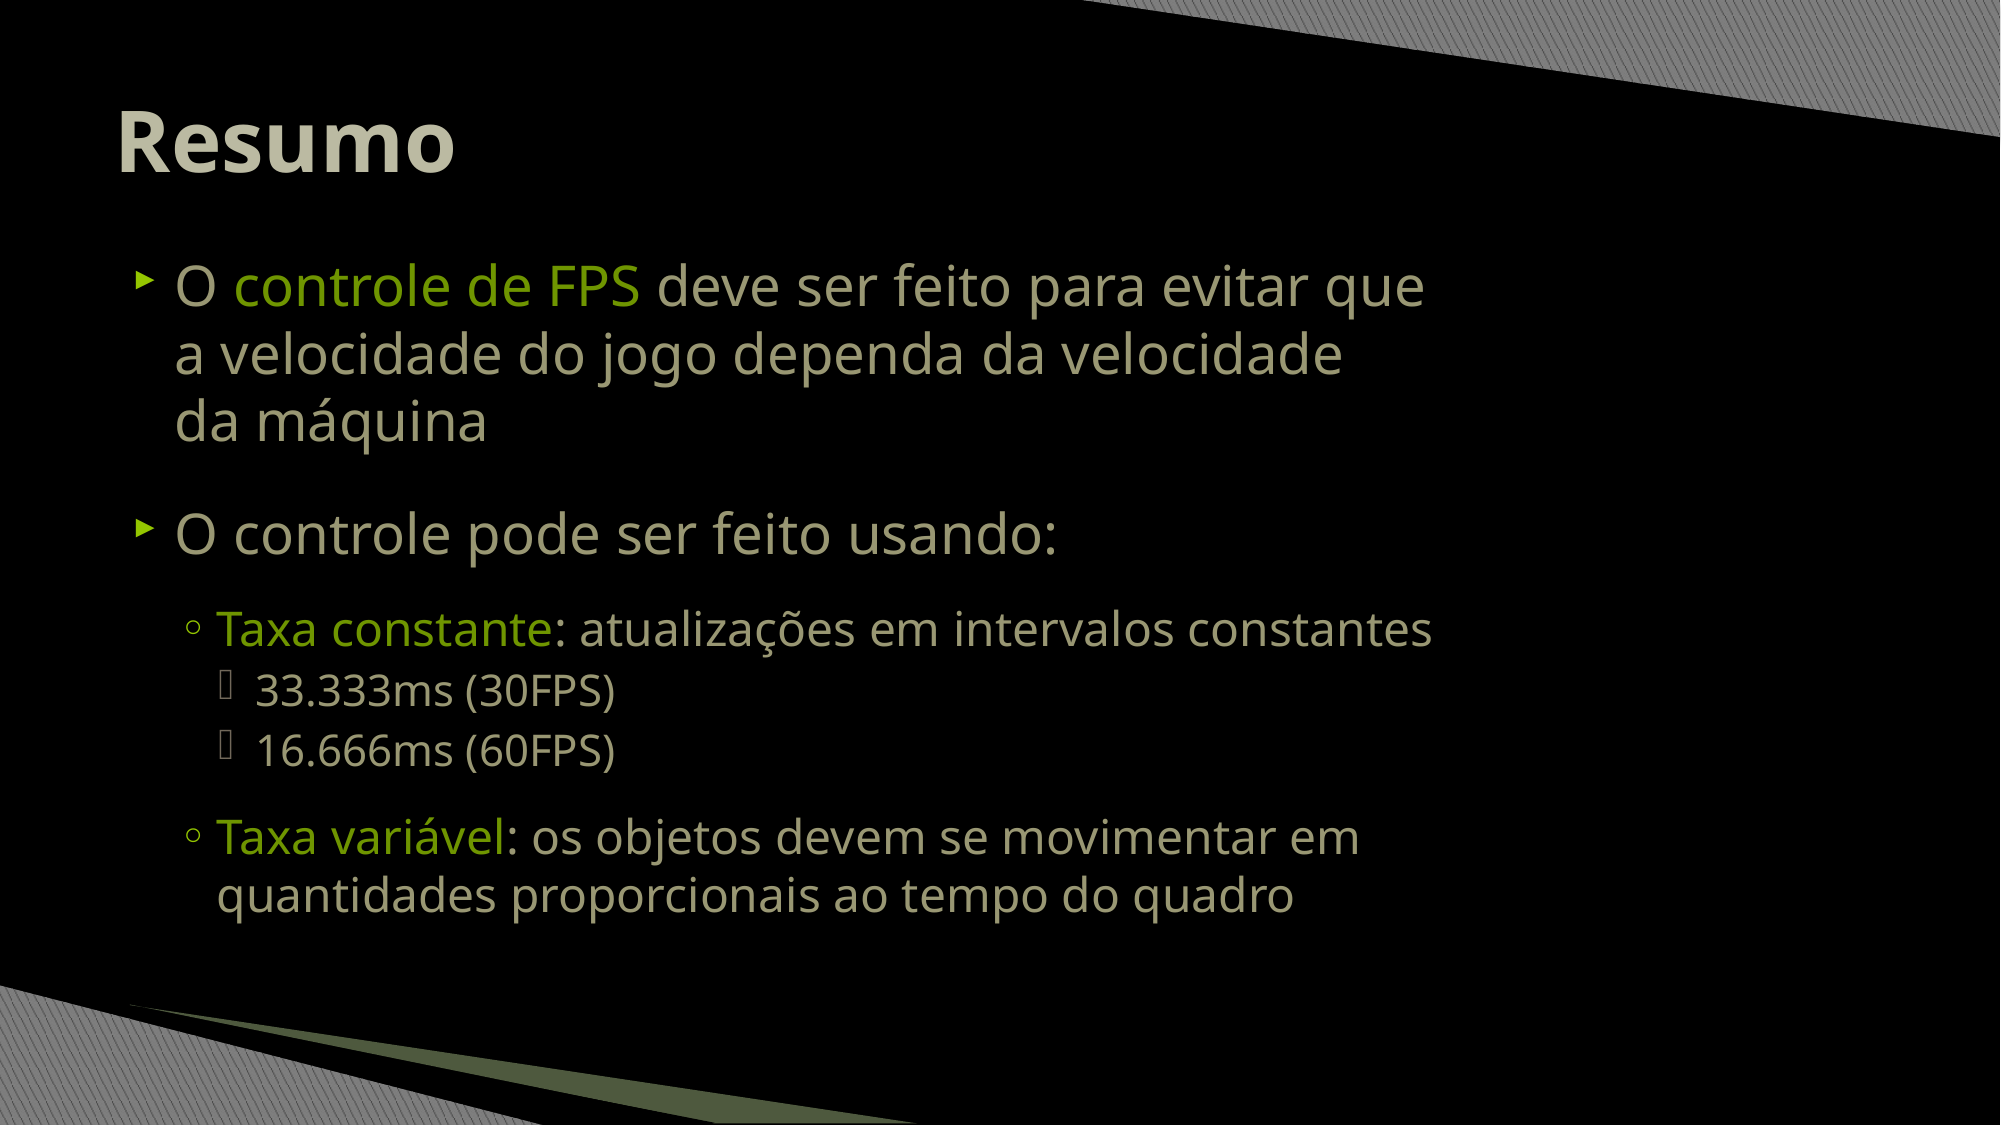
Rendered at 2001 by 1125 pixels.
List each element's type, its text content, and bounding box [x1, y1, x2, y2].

picture [1082, 0, 2000, 138]
picture [0, 985, 543, 1125]
list O controle de FPS deve ser feito para evitar que a velocidade do jogo dependa da velocidade da máquina O controle pode ser feito usando: Taxa constante: atualizações em intervalos constantes 33.333ms (30FPS) 16.666ms (60FPS) Taxa variável: os objetos devem se movimentar em quantidades proporcionais ao tempo do quadro [99, 243, 1900, 1106]
title Resumo [99, 45, 1900, 233]
